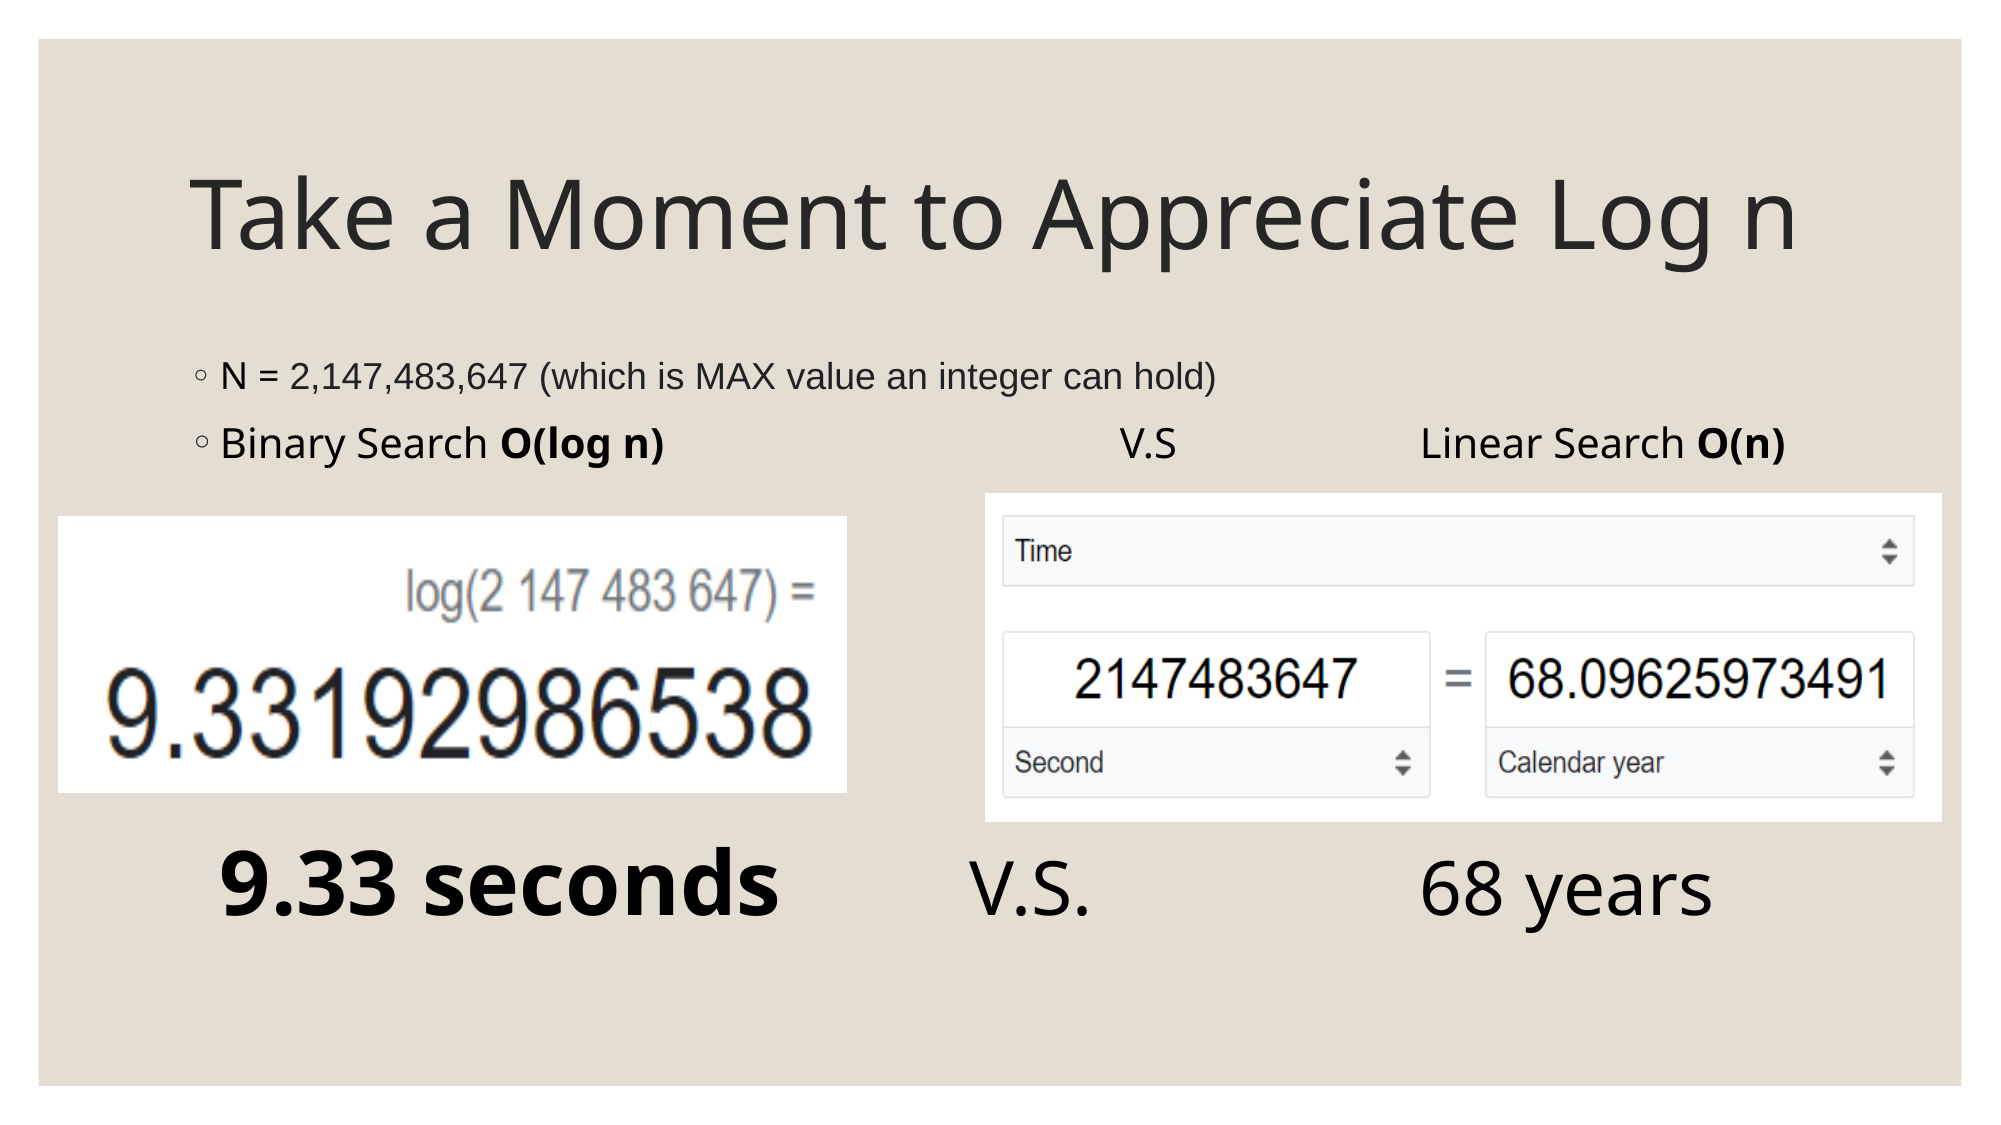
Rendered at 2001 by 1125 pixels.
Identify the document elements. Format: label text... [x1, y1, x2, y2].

picture [58, 516, 848, 794]
title Take a Moment to Appreciate Log n [174, 105, 1825, 331]
picture [985, 493, 1942, 822]
list N = 2,147,483,647 (which is MAX value an integer can hold) Binary Search O(log n) V.S Linear Search O(n) 9.33 seconds V.S. 68 years [174, 345, 1825, 990]
